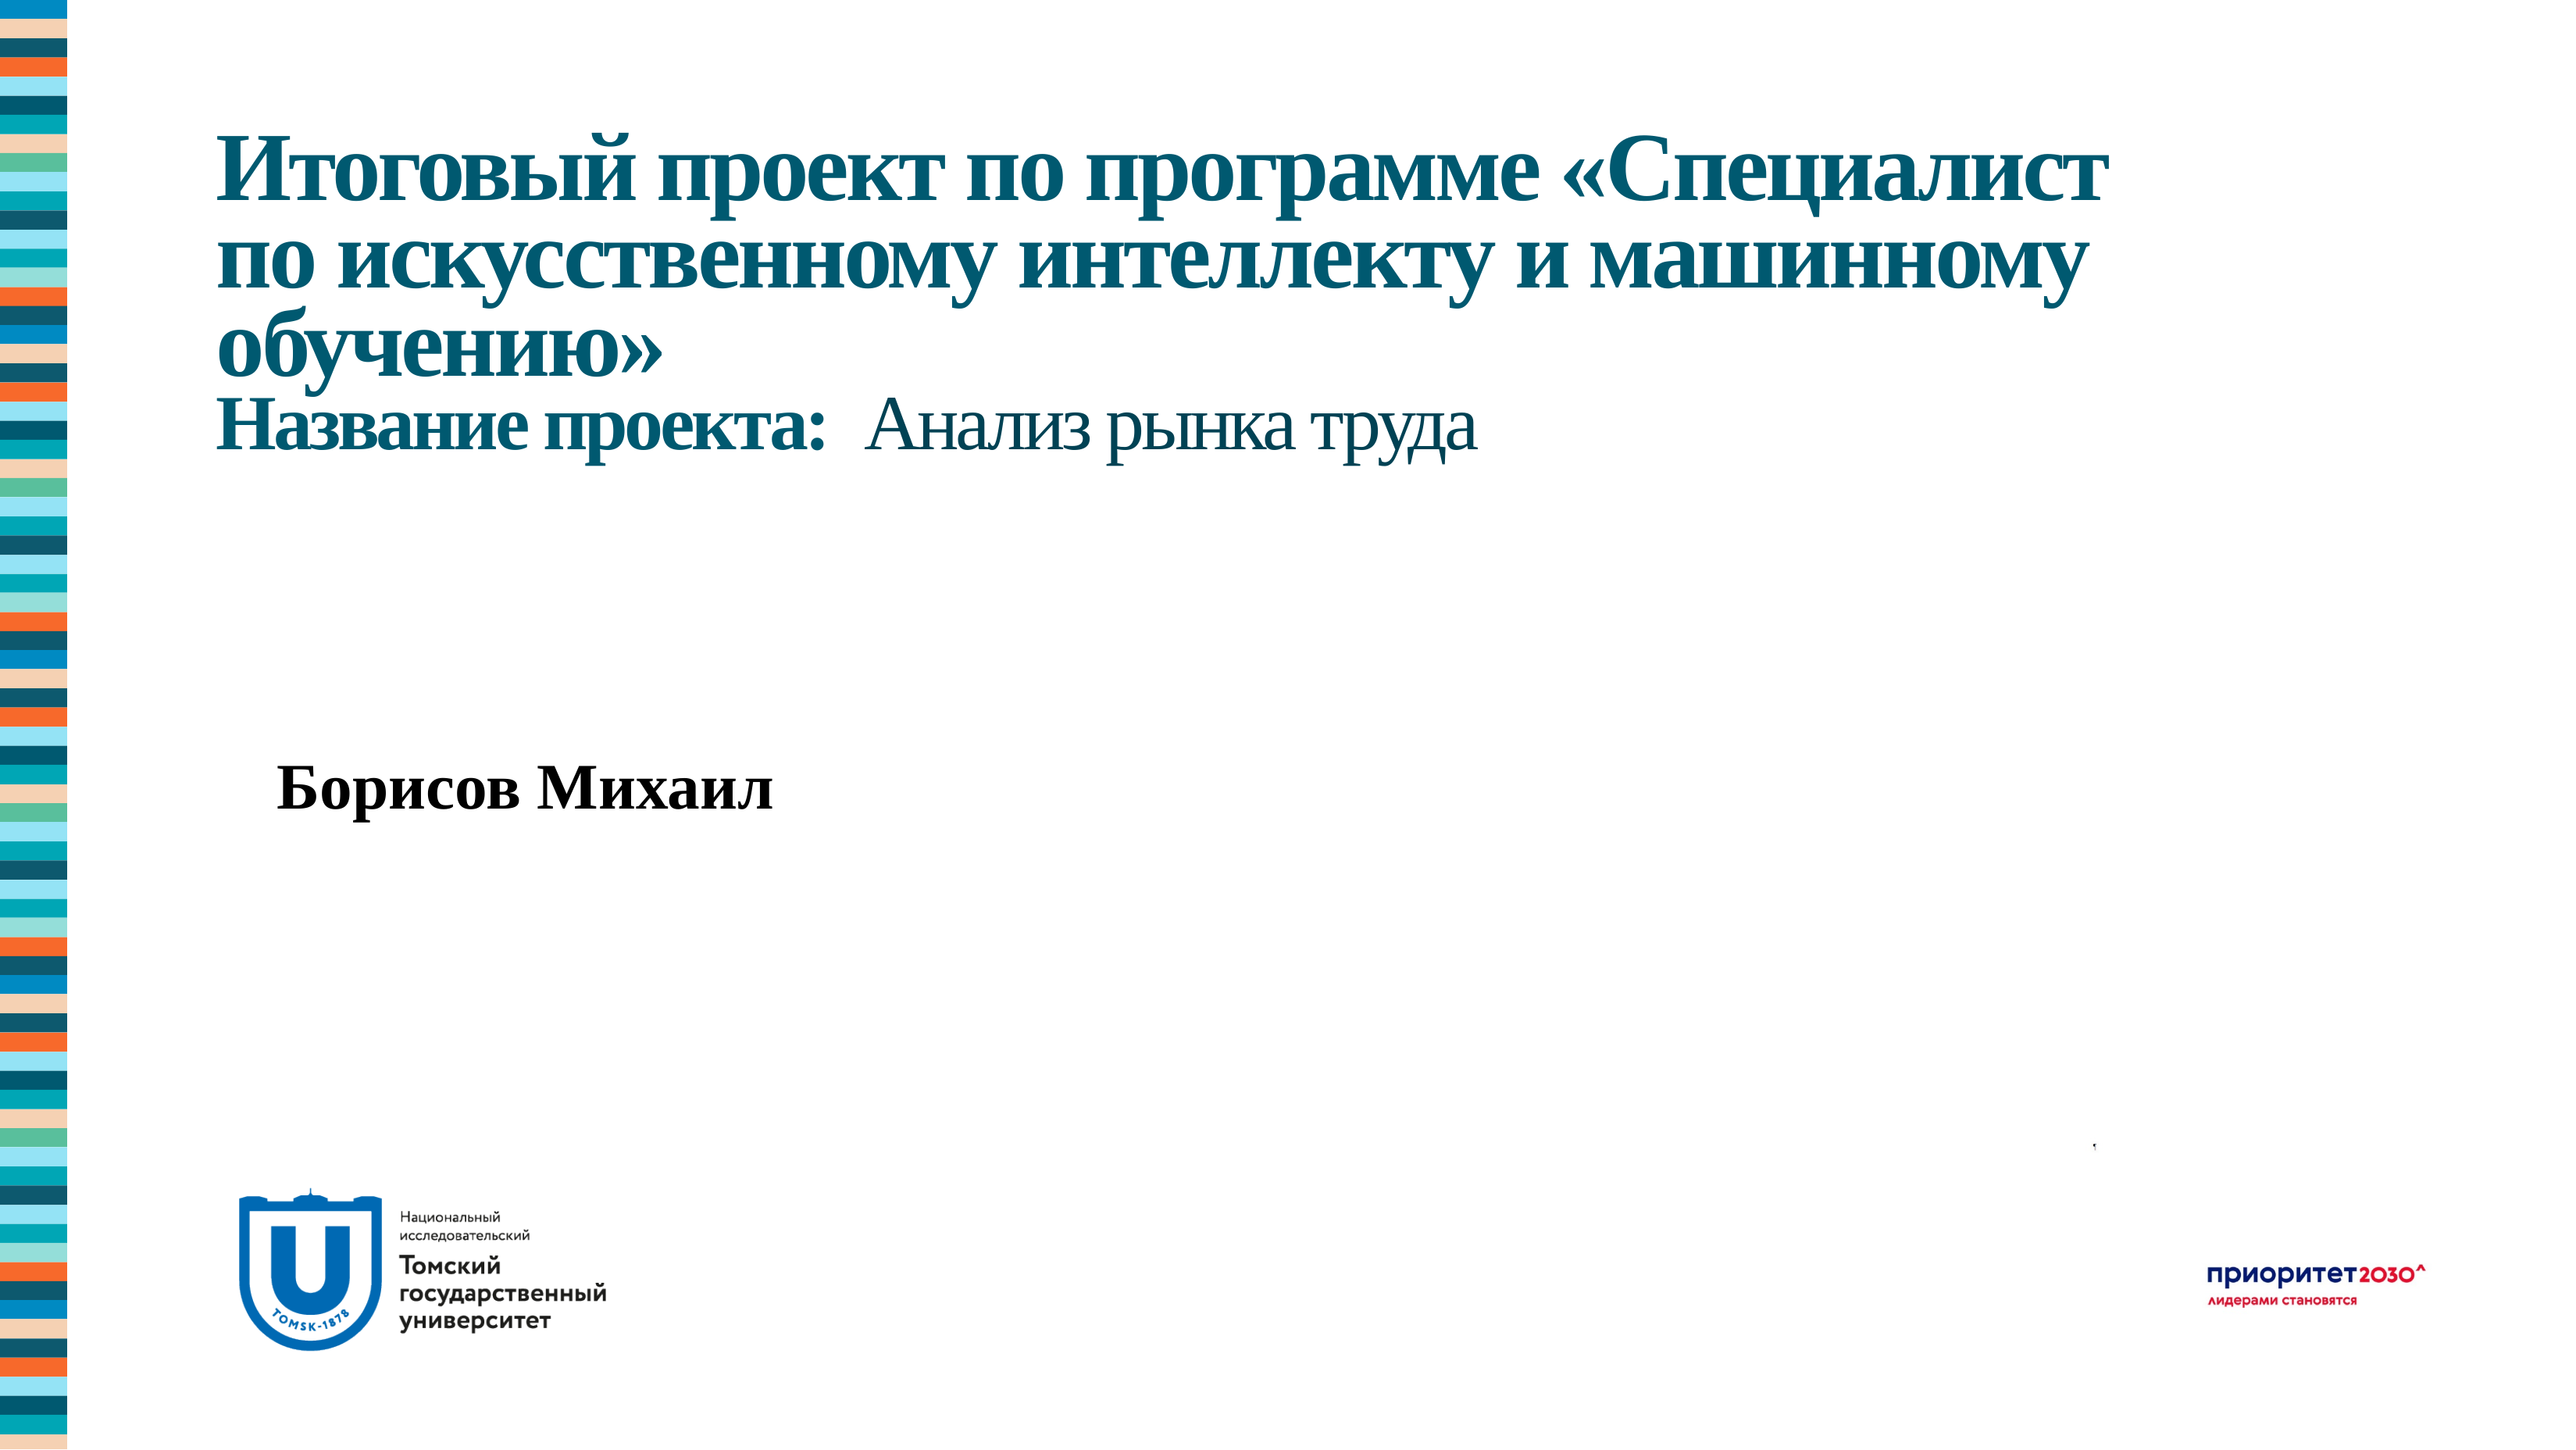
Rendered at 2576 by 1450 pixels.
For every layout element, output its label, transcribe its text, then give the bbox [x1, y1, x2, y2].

text_box Итоговый проект по программе «Специалист по искусственному интеллекту и машинному обучению» Название проекта: Анализ рынка труда [216, 130, 2208, 326]
text_box Борисов Михаил [264, 773, 787, 828]
picture [2068, 1100, 2575, 1450]
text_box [0, 0, 68, 1450]
picture [194, 1166, 652, 1373]
